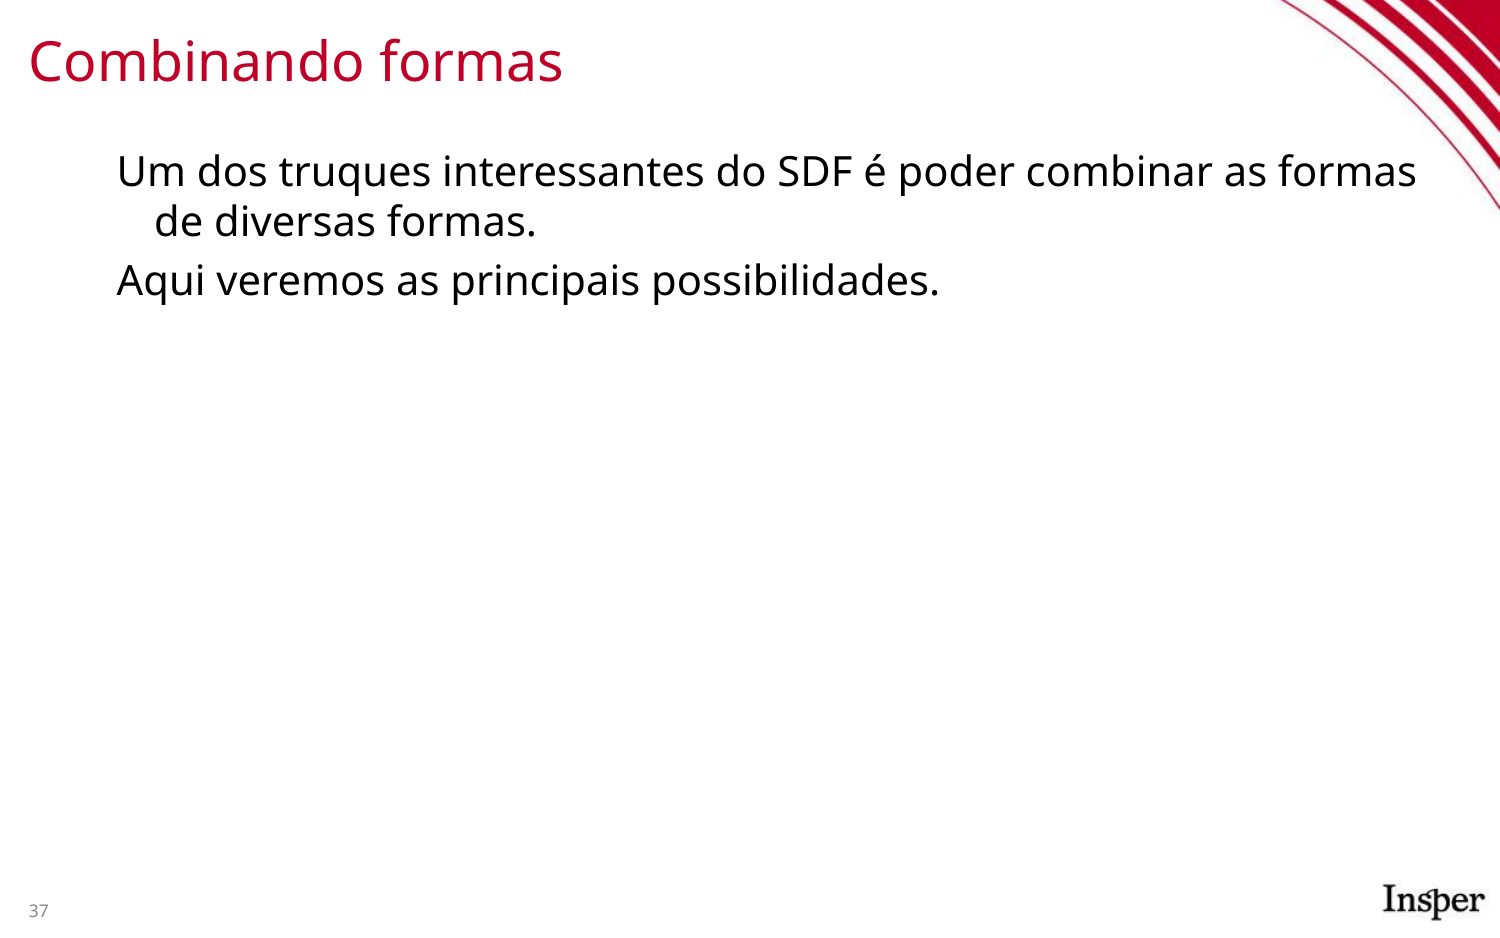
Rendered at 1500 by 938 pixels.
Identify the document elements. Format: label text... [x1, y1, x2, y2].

picture [249, 0, 1500, 938]
slide_number 37 [0, 887, 78, 938]
list Um dos truques interessantes do SDF é poder combinar as formas de diversas formas. Aqui veremos as principais possibilidades. [64, 137, 1447, 876]
title Combinando formas [13, 18, 1397, 104]
